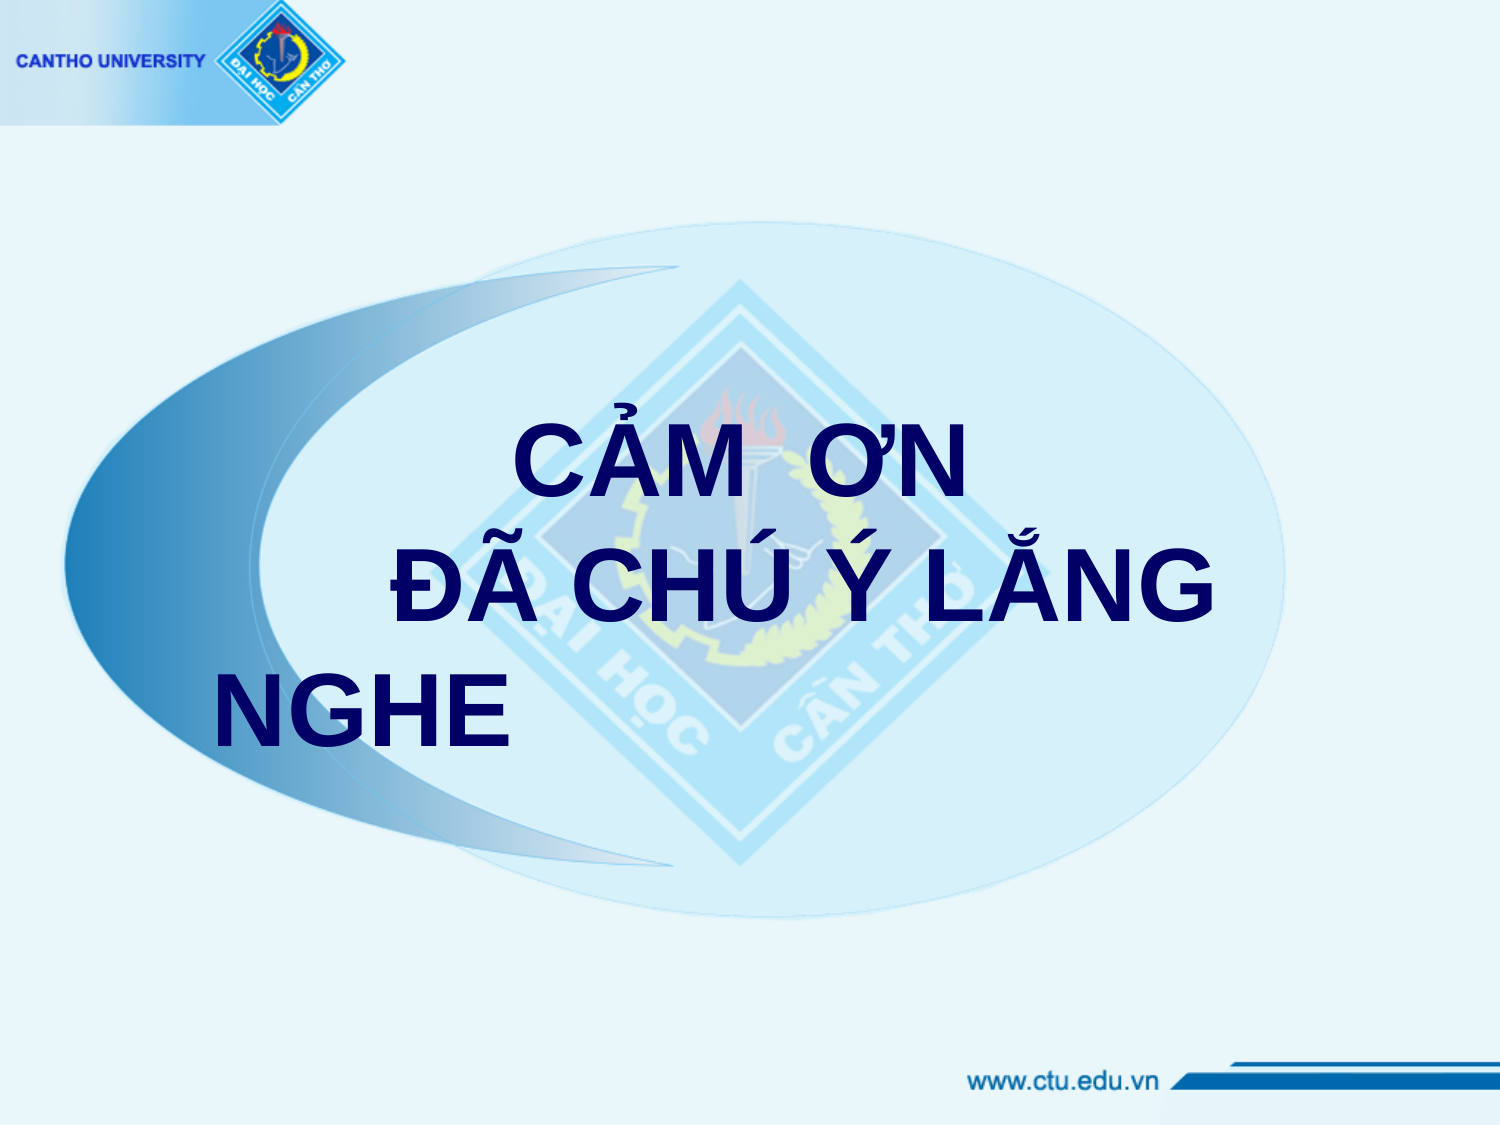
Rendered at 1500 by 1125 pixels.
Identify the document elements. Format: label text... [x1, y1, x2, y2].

picture [222, 4, 341, 118]
list CẢM ƠN ĐÃ CHÚ Ý LẮNG NGHE [140, 384, 1394, 741]
picture [0, 0, 1500, 1125]
